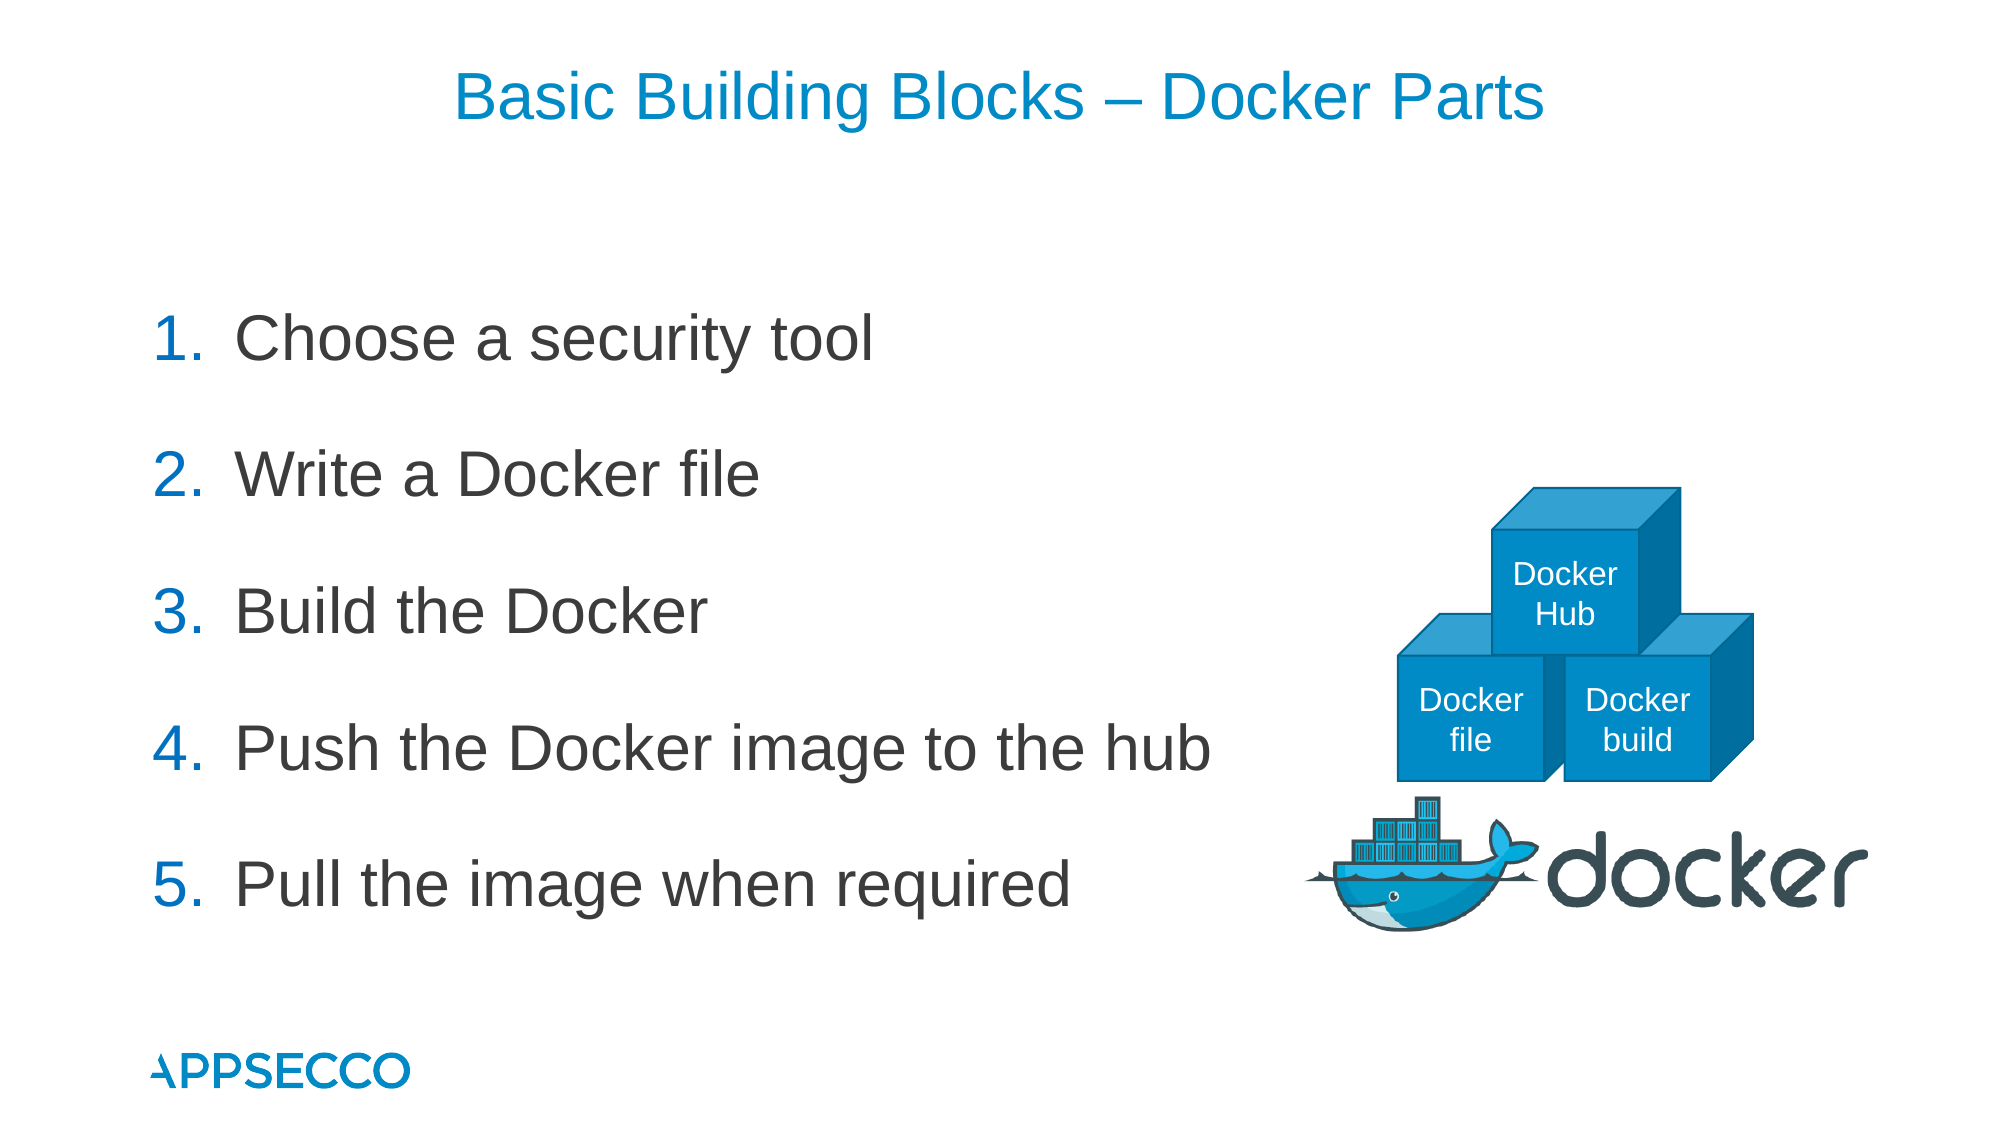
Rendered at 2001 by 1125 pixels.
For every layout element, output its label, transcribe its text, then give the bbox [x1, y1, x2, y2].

picture [1304, 796, 1868, 932]
picture [135, 1036, 425, 1114]
text_box Docker Hub [1491, 486, 1682, 656]
text_box Docker build [1563, 612, 1754, 782]
text_box Docker file [1396, 612, 1563, 782]
list Choose a security tool Write a Docker file Build the Docker Push the Docker image to the hub Pull the image when required [137, 248, 1330, 929]
title Basic Building Blocks – Docker Parts [137, 59, 1863, 137]
